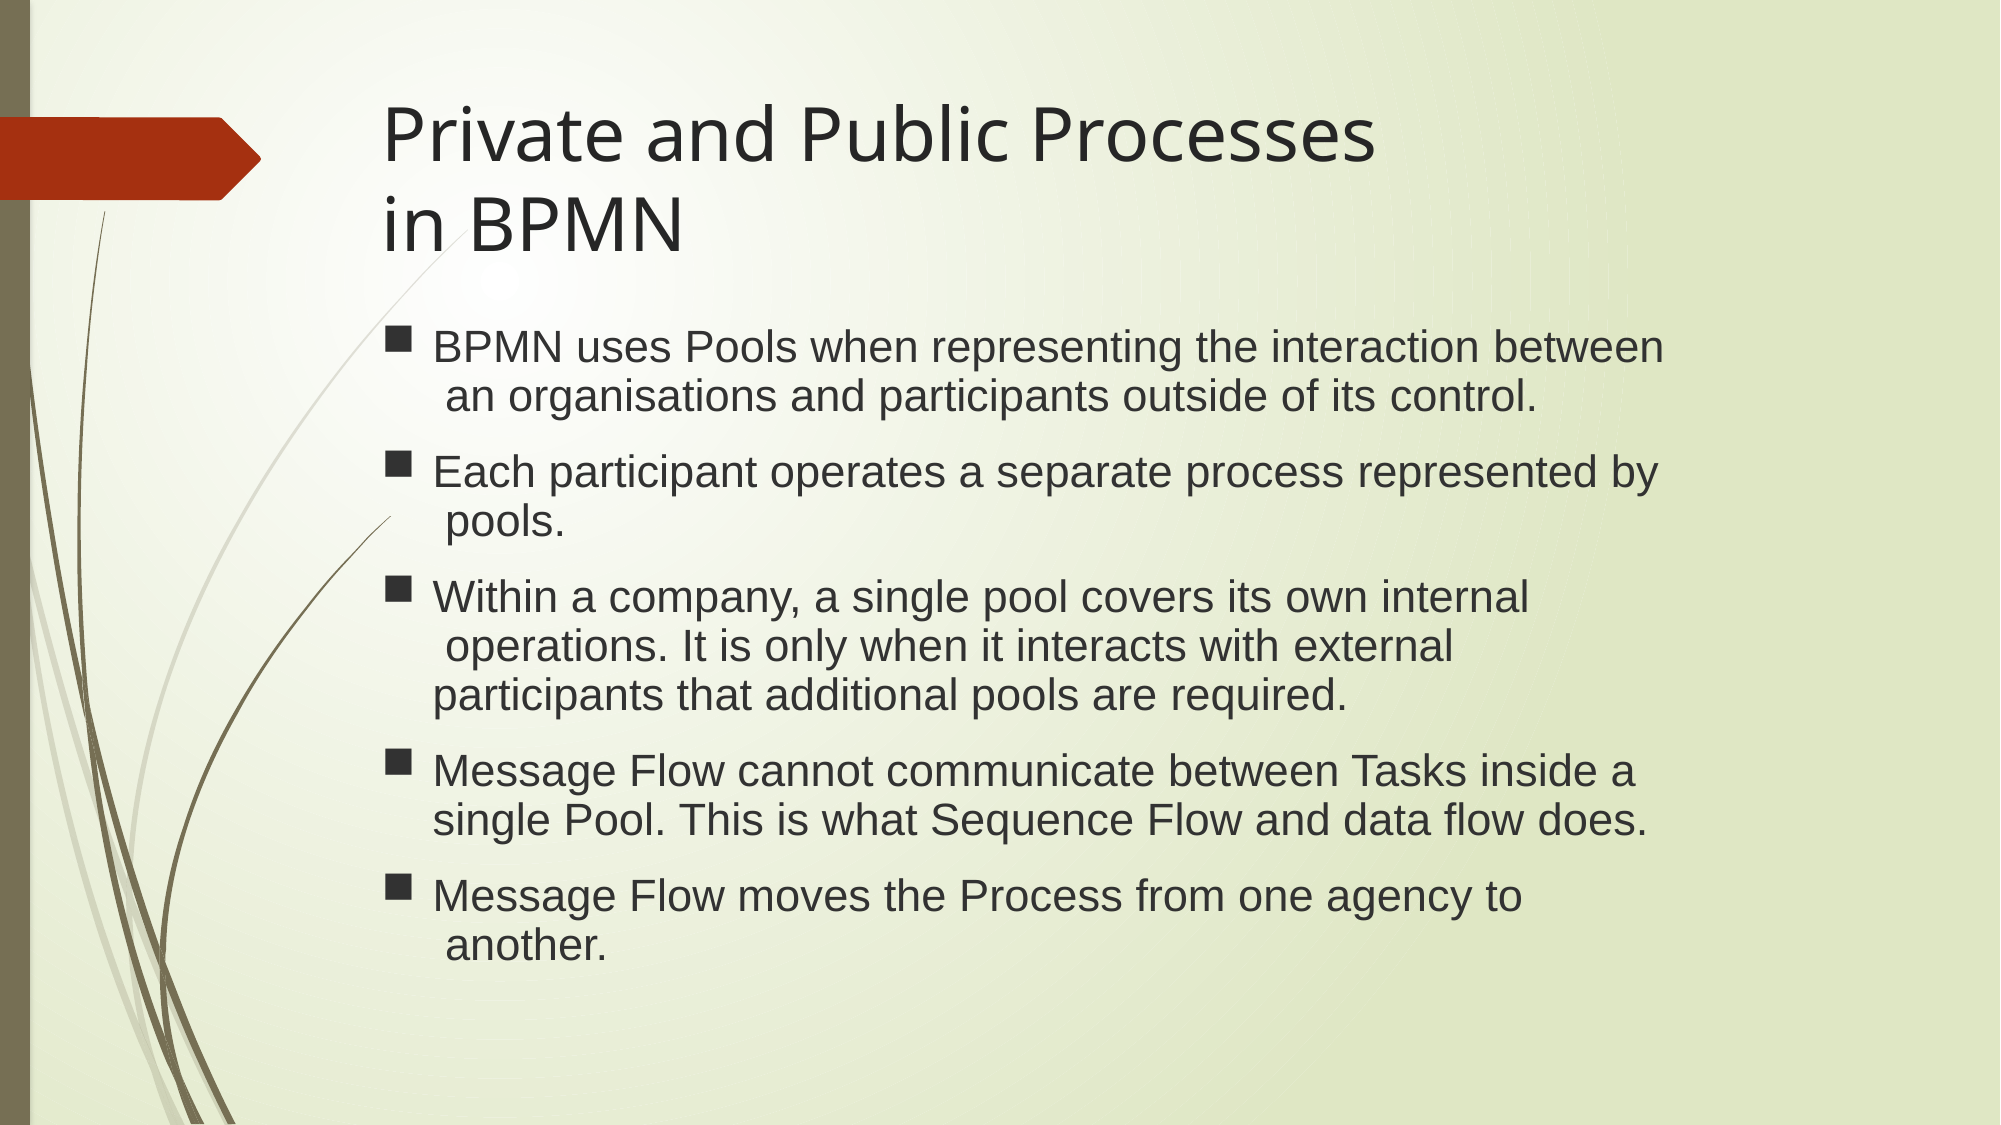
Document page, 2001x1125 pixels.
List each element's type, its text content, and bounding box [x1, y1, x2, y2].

text_box BPMN uses Pools when representing the interaction between an organisations and participants outside of its control. Each participant operates a separate process represented by pools. Within a company, a single pool covers its own internal operations. It is only when it interacts with external participants that additional pools are required. Message Flow cannot communicate between Tasks inside a single Pool. This is what Sequence Flow and data flow does. Message Flow moves the Process from one agency to another. [379, 314, 1668, 970]
title Private and Public Processes in BPMN [379, 80, 1425, 270]
